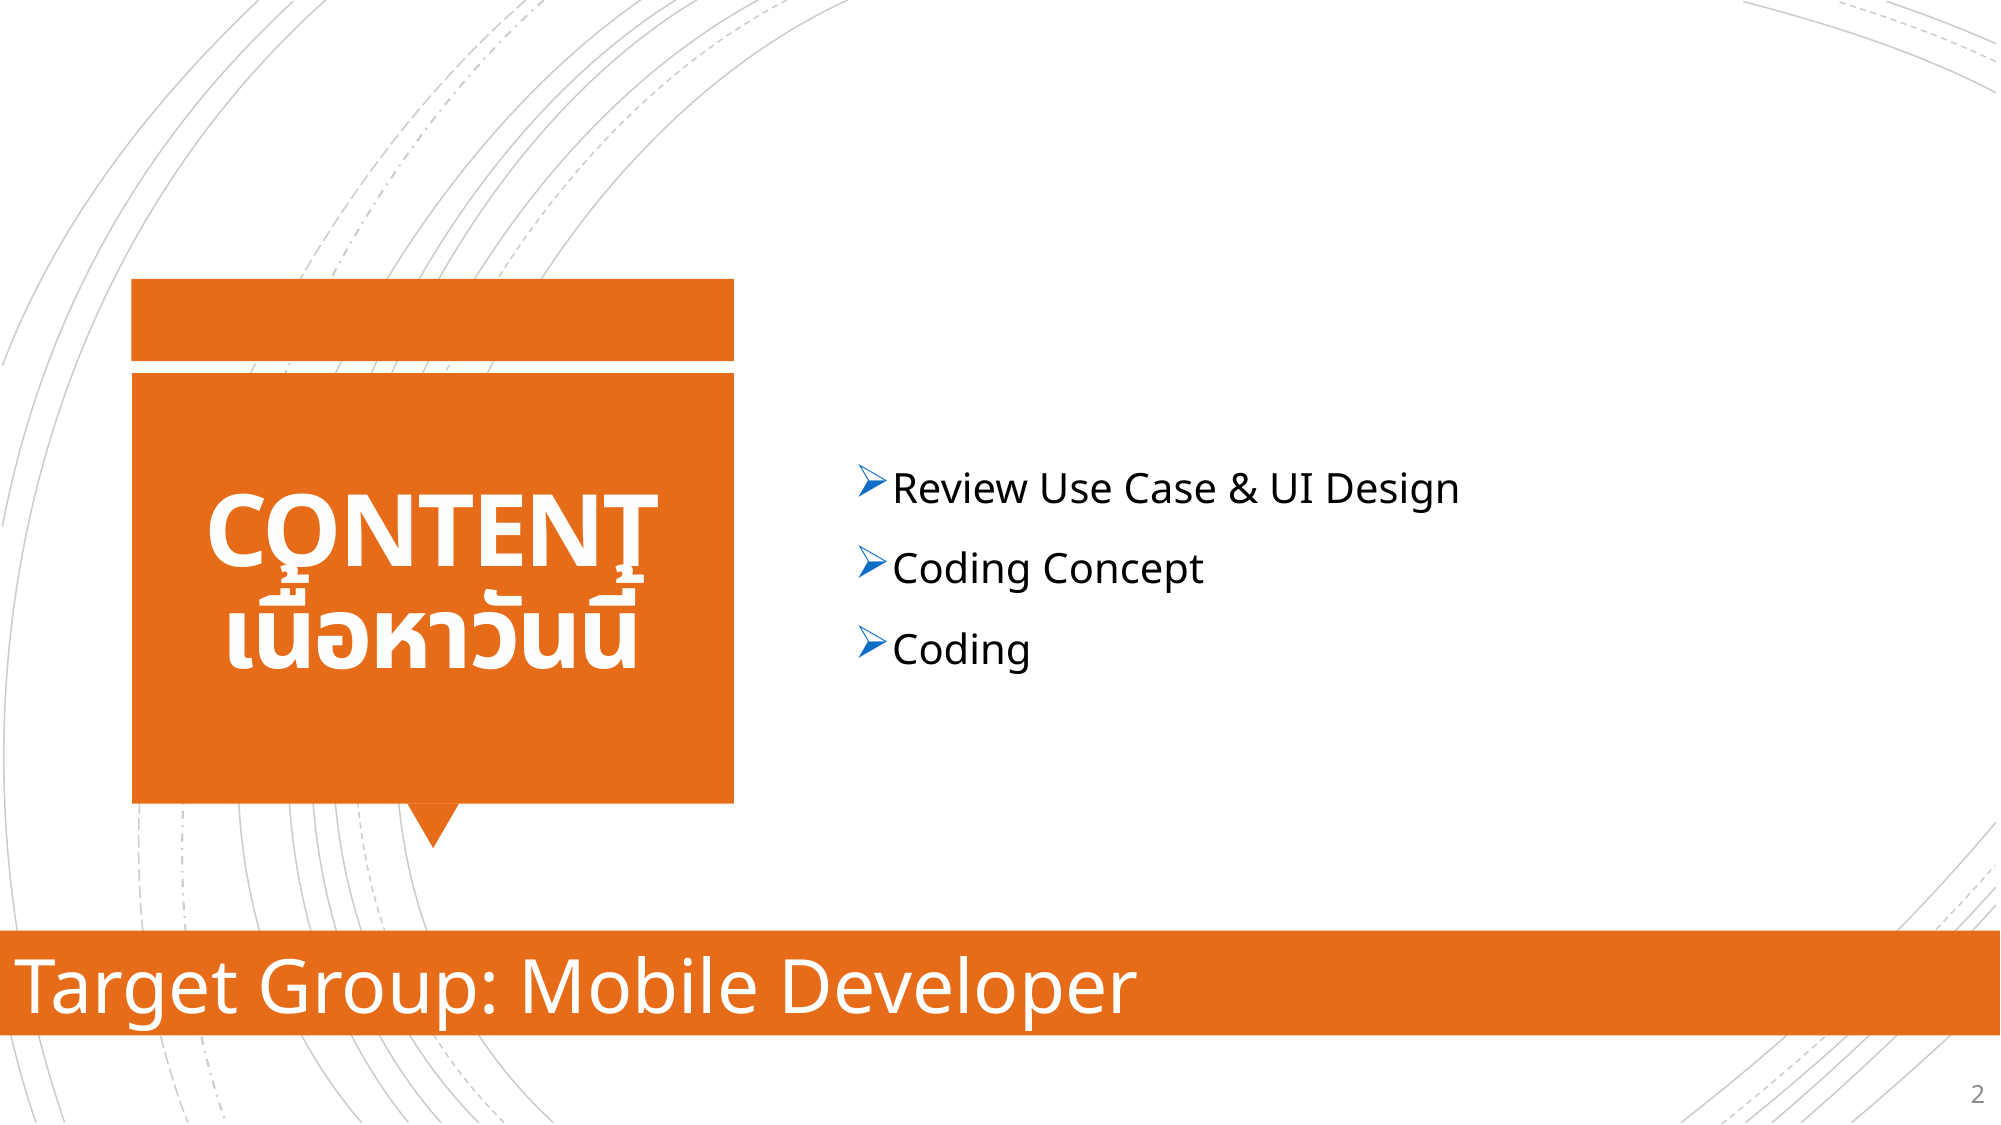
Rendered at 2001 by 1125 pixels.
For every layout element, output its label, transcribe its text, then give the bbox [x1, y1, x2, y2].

list Review Use Case & UI Design Coding Concept Coding [839, 131, 2000, 930]
text_box Target Group: Mobile Developer [0, 930, 2000, 1036]
slide_number 2 [1850, 1069, 2000, 1122]
title CONTENT เนื้อหาวันนี้ [145, 385, 720, 789]
